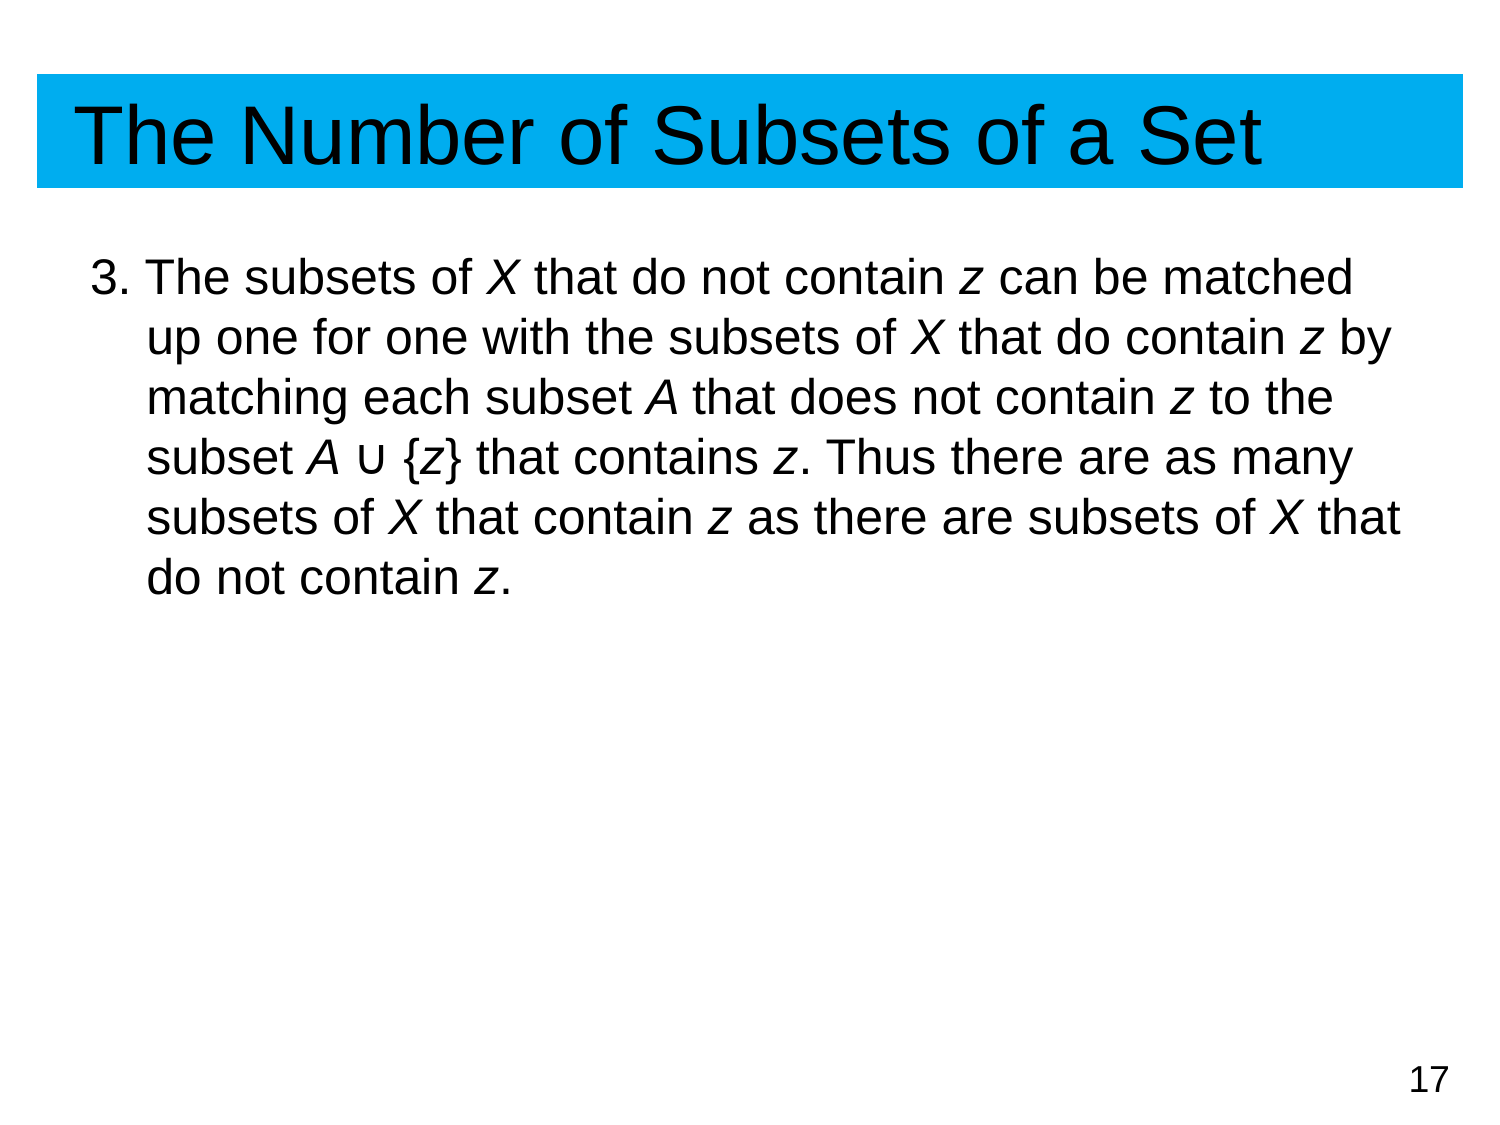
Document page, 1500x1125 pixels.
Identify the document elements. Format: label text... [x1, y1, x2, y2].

list 3. The subsets of X that do not contain z can be matched up one for one with the subsets of X that do contain z by matching each subset A that does not contain z to the subset A ∪ {z} that contains z. Thus there are as many subsets of X that contain z as there are subsets of X that do not contain z. [75, 237, 1425, 675]
title The Number of Subsets of a Set [58, 37, 1408, 225]
